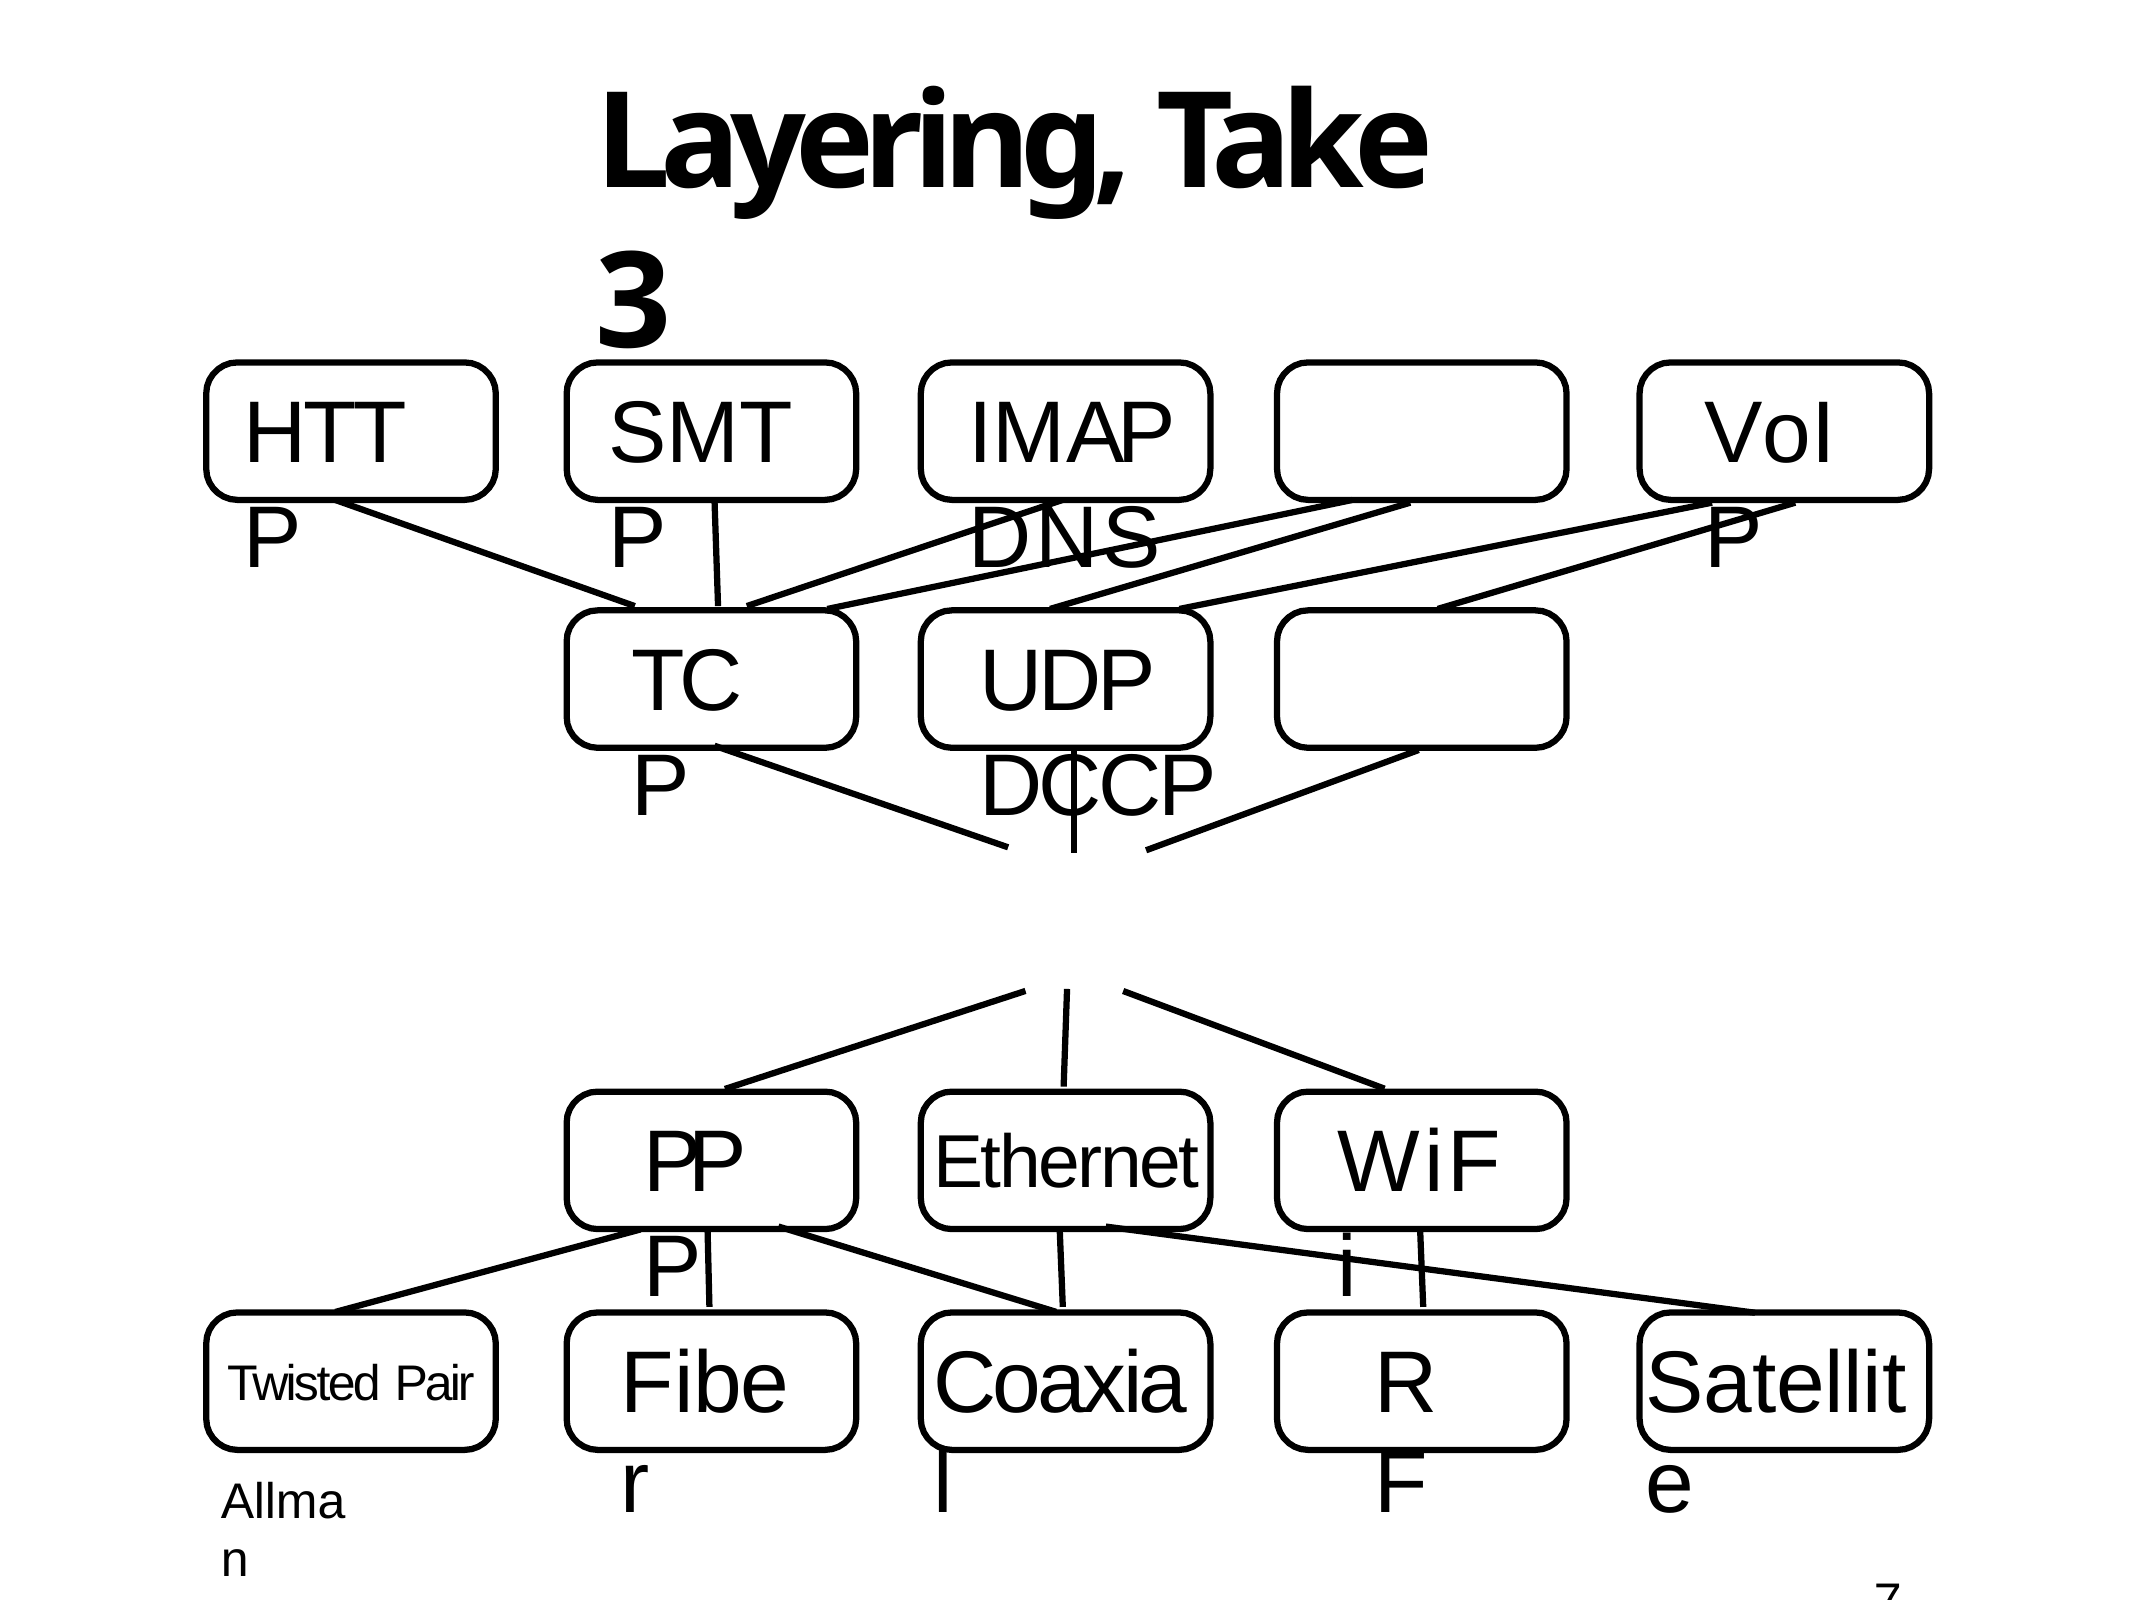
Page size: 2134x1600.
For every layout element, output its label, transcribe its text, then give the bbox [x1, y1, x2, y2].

text_box [920, 610, 1202, 748]
footer Allman [218, 1470, 364, 1600]
text_box [1639, 362, 1930, 500]
text_box TCP [629, 620, 793, 833]
text_box [566, 1091, 857, 1230]
text_box Fiber [618, 1330, 804, 1530]
text_box Coaxial [931, 1330, 1203, 1530]
text_box Satellite 7 [1643, 1330, 1925, 1600]
text_box [566, 610, 857, 748]
text_box [566, 1312, 857, 1450]
text_box [920, 1312, 1211, 1442]
text_box [1277, 1312, 1567, 1450]
text_box [920, 1091, 1211, 1221]
text_box IMAP DNS [966, 372, 1512, 585]
text_box HTTP [241, 500, 460, 585]
text_box [1277, 1091, 1567, 1230]
text_box [1639, 1312, 1930, 1434]
text_box SMTP [606, 372, 817, 585]
text_box UDP DCCP [977, 620, 1541, 833]
text_box VoIP [1702, 500, 1865, 585]
text_box Twisted Pair [224, 1351, 476, 1411]
text_box WiFi [1335, 1258, 1511, 1312]
text_box [920, 362, 1202, 500]
text_box [206, 362, 496, 500]
text_box RF [1372, 1330, 1471, 1530]
text_box [566, 362, 857, 500]
text_box [1285, 362, 1567, 500]
text_box [1277, 610, 1567, 748]
text_box WiFi [1335, 1102, 1511, 1280]
title Layering, Take 3 [593, 52, 1539, 375]
text_box Ethernet [931, 1110, 1200, 1293]
text_box [206, 1312, 496, 1450]
text_box PPP [641, 1102, 780, 1312]
